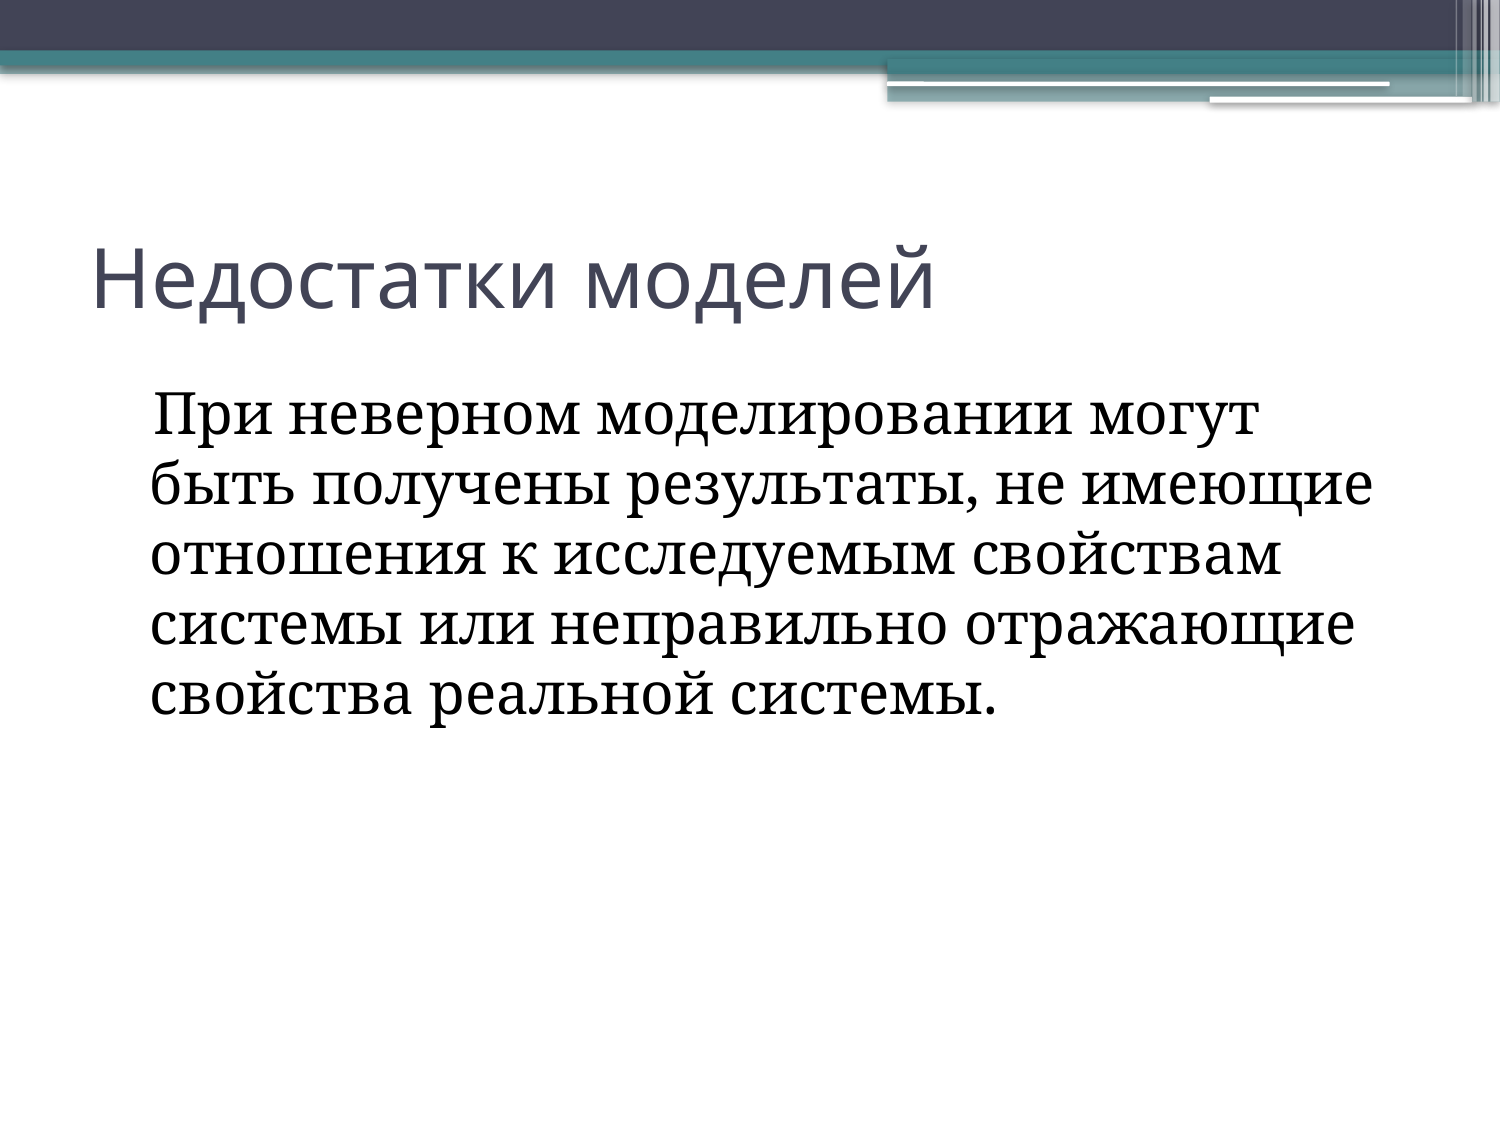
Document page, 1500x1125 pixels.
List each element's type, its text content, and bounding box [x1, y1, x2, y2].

title Недостатки моделей [75, 187, 1425, 363]
list При неверном моделировании могут быть получены результаты, не имеющие отношения к исследуемым свойствам системы или неправильно отражающие свойства реальной системы. [75, 368, 1425, 1079]
